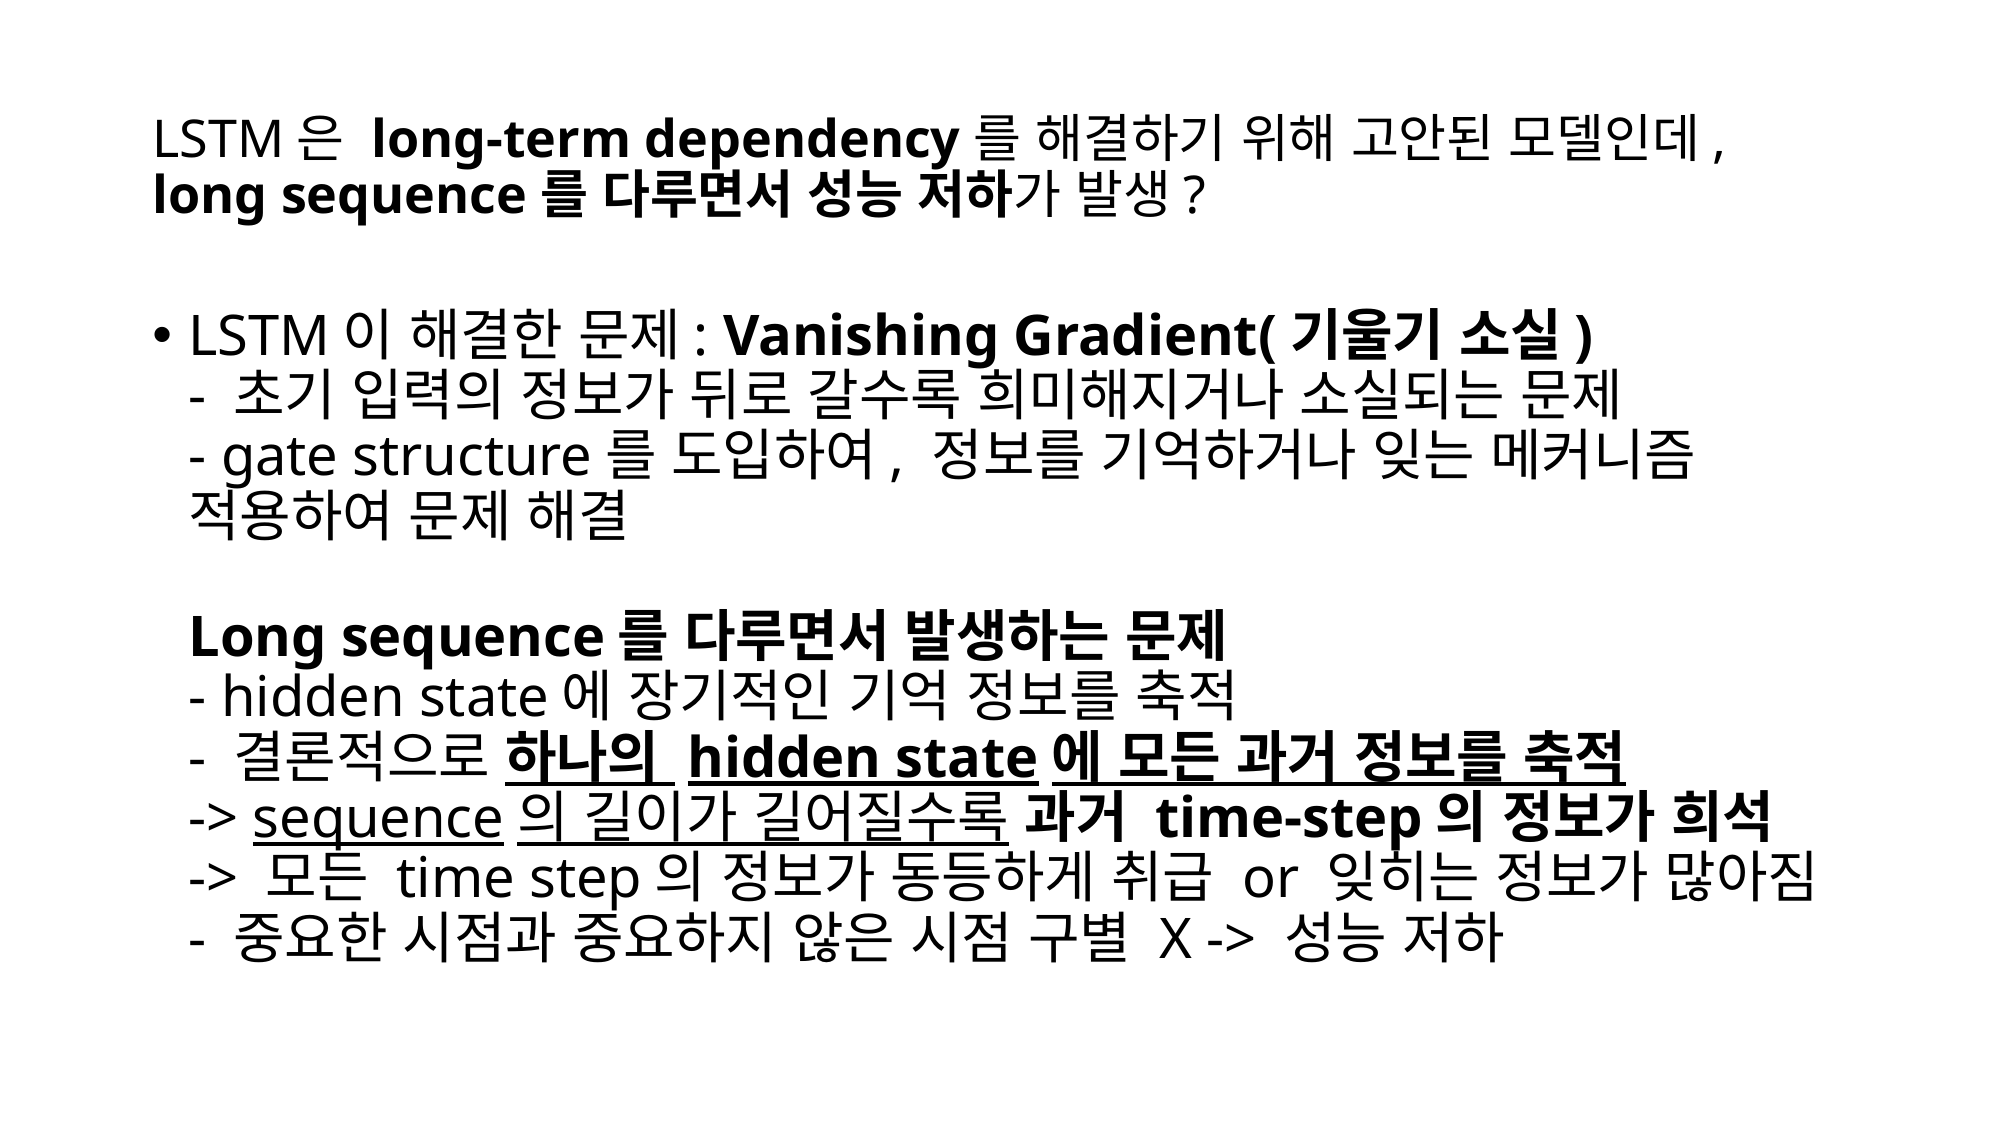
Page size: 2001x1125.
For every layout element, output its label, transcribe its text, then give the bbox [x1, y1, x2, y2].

title LSTM은 long-term dependency를 해결하기 위해 고안된 모델인데, long sequence를 다루면서 성능 저하가 발생? [137, 59, 1863, 278]
list LSTM이 해결한 문제: Vanishing Gradient(기울기 소실) - 초기 입력의 정보가 뒤로 갈수록 희미해지거나 소실되는 문제 - gate structure를 도입하여, 정보를 기억하거나 잊는 메커니즘 적용하여 문제 해결 Long sequence를 다루면서 발생하는 문제 - hidden state에 장기적인 기억 정보를 축적 - 결론적으로 하나의 hidden state에 모든 과거 정보를 축적 -> sequence의 길이가 길어질수록 과거 time-step의 정보가 희석 -> 모든 time step의 정보가 동등하게 취급 or 잊히는 정보가 많아짐 - 중요한 시점과 중요하지 않은 시점 구별 X -> 성능 저하 [137, 299, 1863, 1014]
